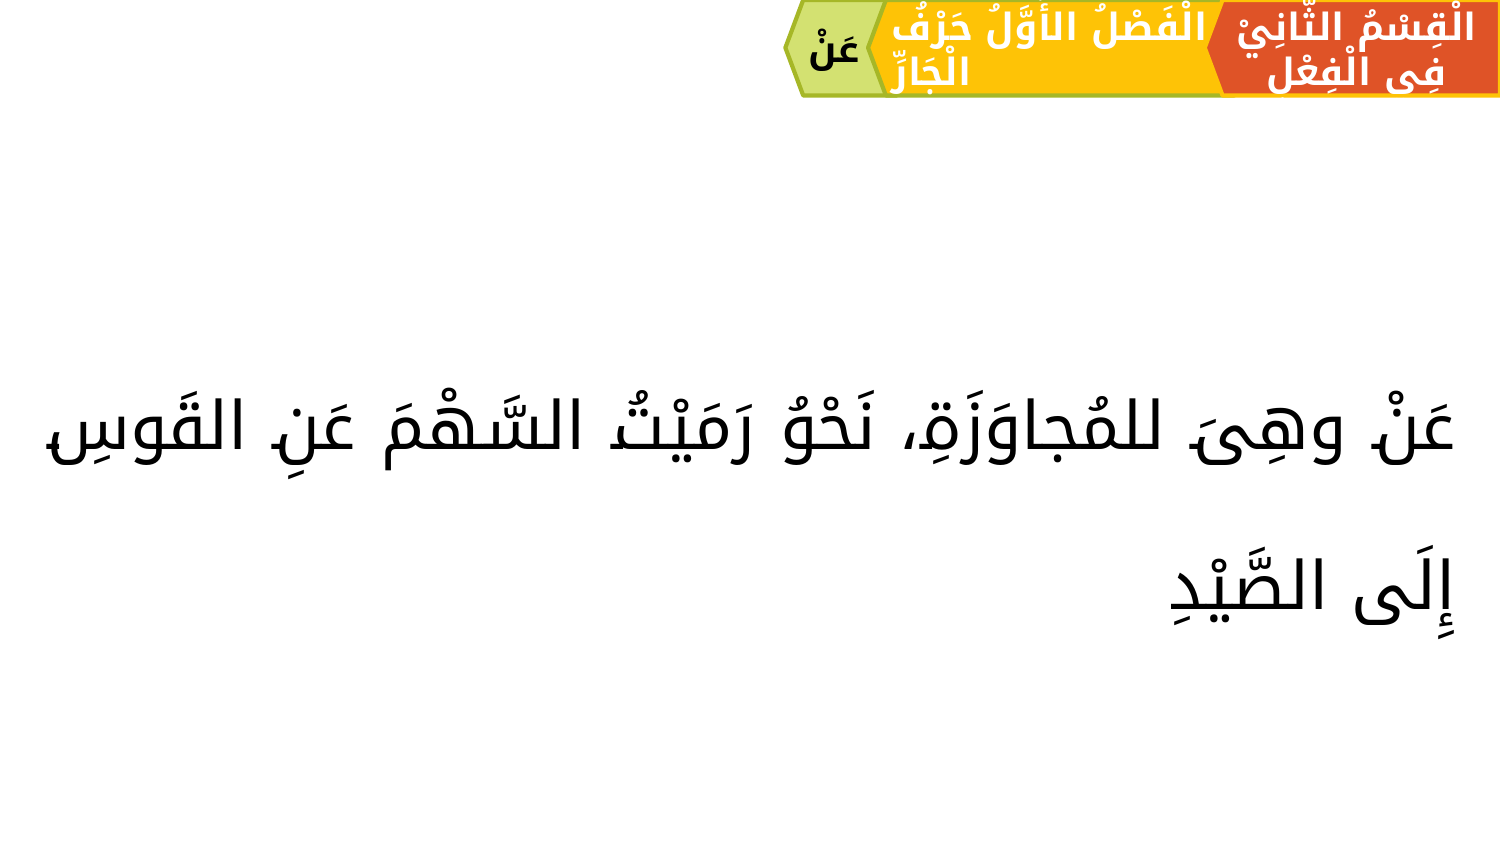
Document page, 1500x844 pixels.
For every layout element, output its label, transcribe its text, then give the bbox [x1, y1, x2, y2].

text_box الْقِسْمُ الثَّانِيْ فِي الْفِعْلِ [1202, 0, 1500, 98]
text_box عَنْ [783, 0, 885, 98]
text_box الْفَصْلُ الأَوَّلُ حَرْفُ الْجَارِّ [866, 0, 1221, 98]
list عَنْ وهِىَ للمُجاوَزَةِ، نَحْوُ رَمَيْتُ السَّهْمَ عَنِ القَوسِ إِلَی الصَّيْدِ [29, 102, 1471, 824]
